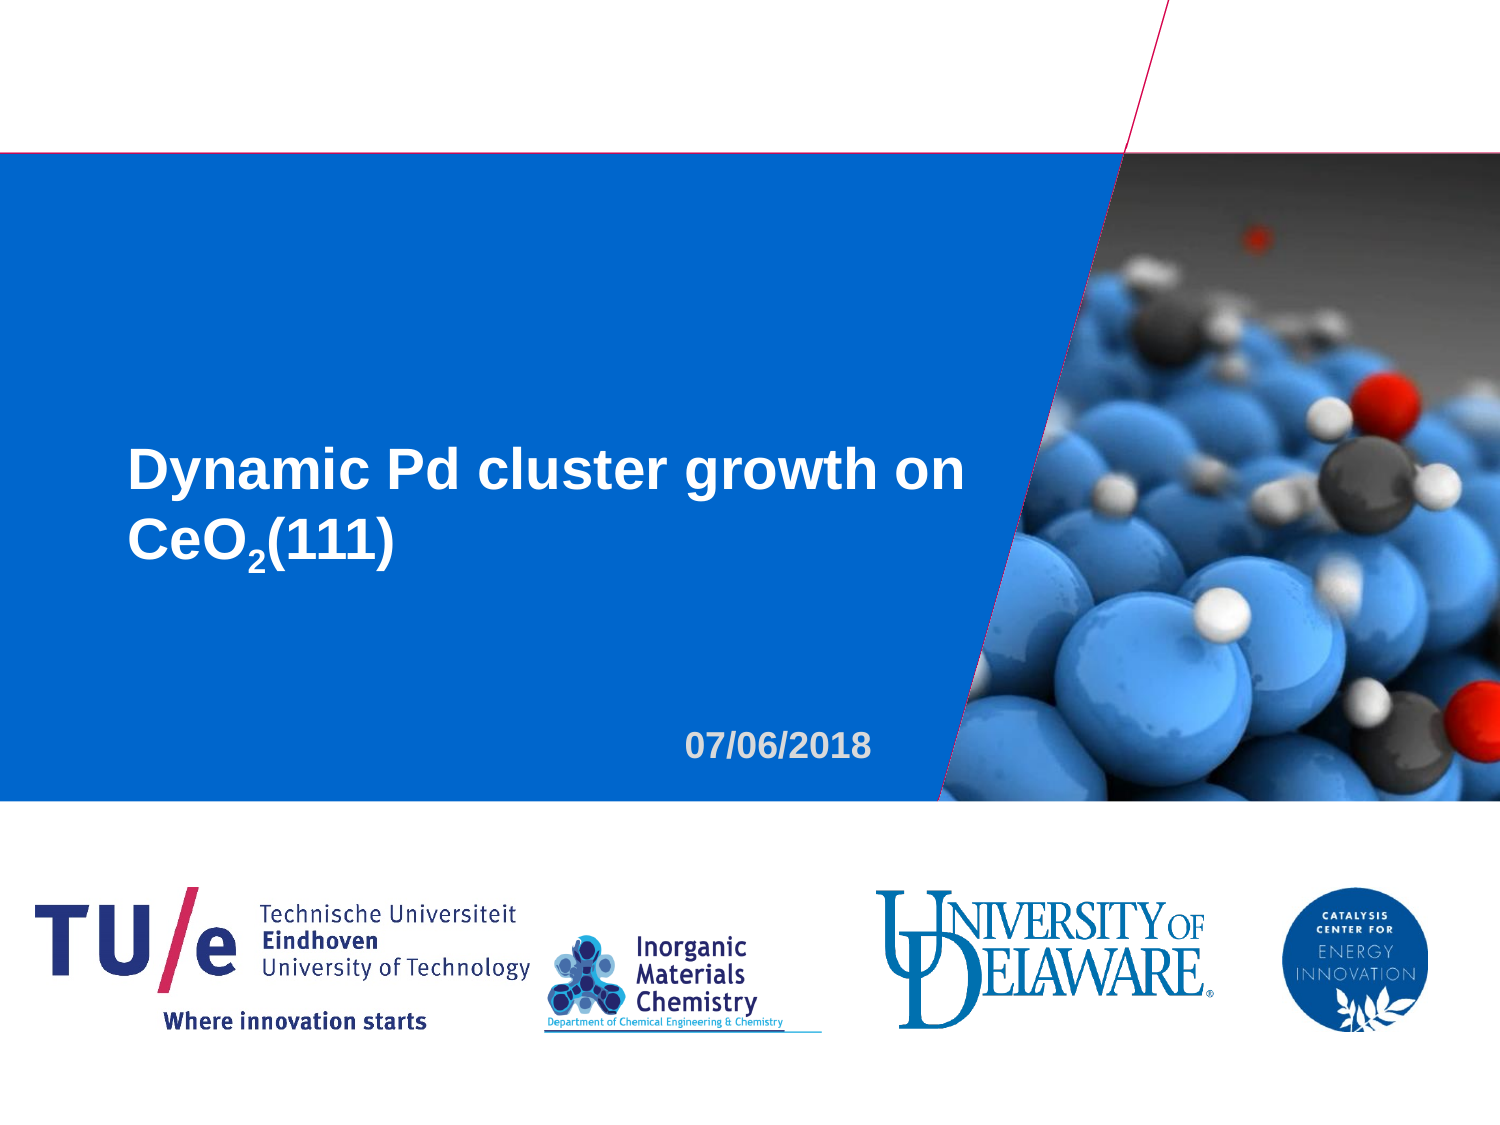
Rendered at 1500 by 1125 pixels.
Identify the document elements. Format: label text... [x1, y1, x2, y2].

picture [35, 887, 530, 1030]
picture [544, 932, 822, 1033]
picture [855, 860, 1234, 1059]
picture [0, 0, 1500, 801]
picture [1282, 887, 1428, 1032]
text_box Dynamic Pd cluster growth on CeO2(111) [112, 438, 1143, 659]
text_box 07/06/2018 [669, 713, 906, 774]
